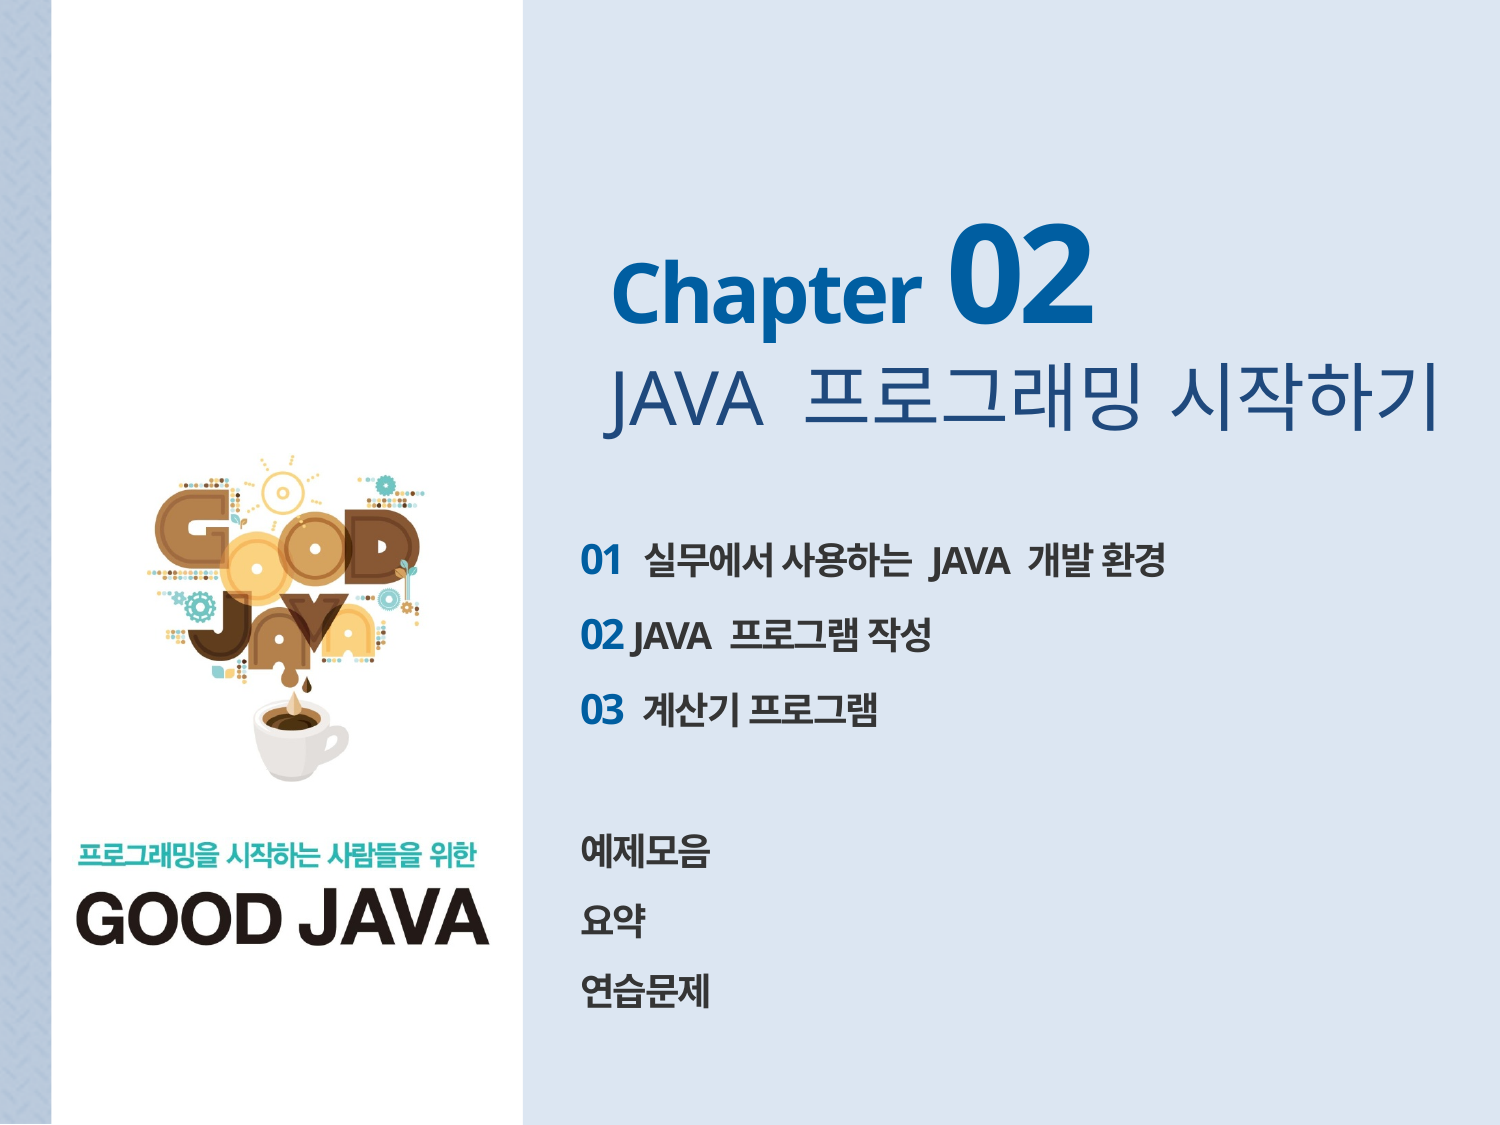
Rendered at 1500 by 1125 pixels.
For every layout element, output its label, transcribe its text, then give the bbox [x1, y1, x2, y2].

text_box 01 실무에서 사용하는 JAVA 개발 환경 02 JAVA 프로그램 작성 03 계산기 프로그램 예제모음 요약 연습문제 [565, 525, 1455, 1021]
text_box Chapter 02 JAVA 프로그래밍 시작하기 [594, 178, 1460, 449]
picture [122, 453, 452, 782]
picture [70, 885, 493, 948]
picture [72, 837, 479, 871]
